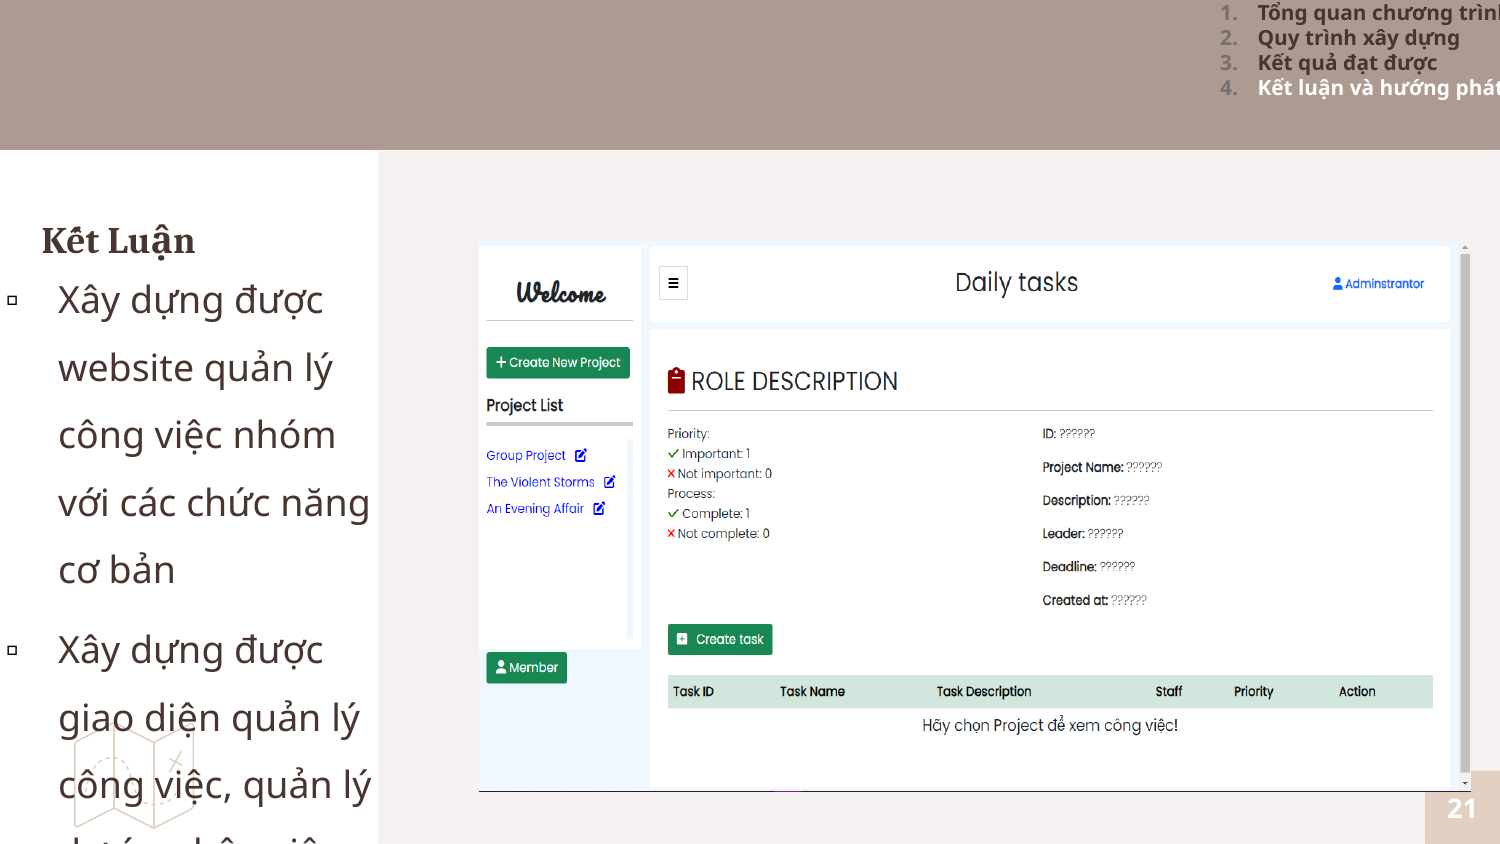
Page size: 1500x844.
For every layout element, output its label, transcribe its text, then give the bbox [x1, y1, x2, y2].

text_box [0, 0, 1220, 152]
slide_number 21 [1425, 770, 1500, 844]
text_box Xây dựng được website quản lý công việc nhóm với các chức năng cơ bản Xây dựng được giao diện quản lý công việc, quản lý dự án nhân viên [5, 253, 385, 844]
picture [479, 241, 1471, 792]
text_box Tổng quan chương trình Quy trình xây dựng Kết quả đạt được Kết luận và hướng phát triển [1220, 0, 1500, 153]
text_box Kết Luận [41, 216, 309, 253]
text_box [74, 721, 194, 829]
